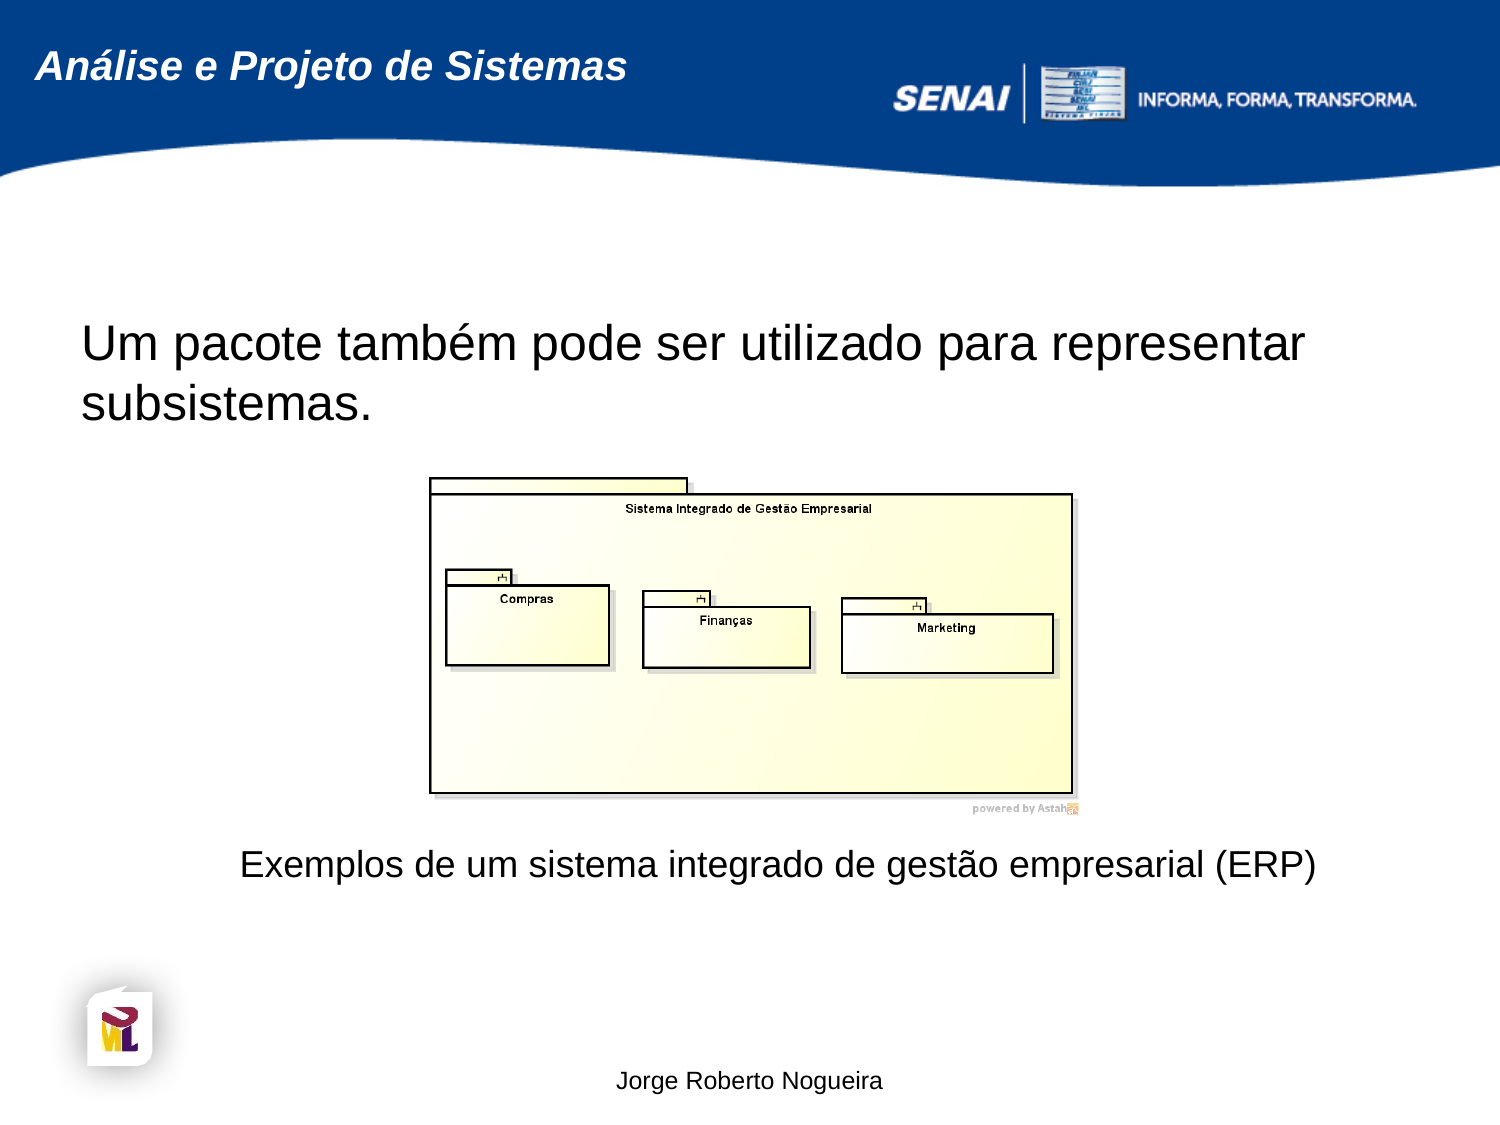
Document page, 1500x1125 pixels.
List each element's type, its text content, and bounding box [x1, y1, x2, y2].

text_box Um pacote também pode ser utilizado para representar subsistemas. [66, 302, 1390, 421]
footer Jorge Roberto Nogueira [512, 1024, 988, 1103]
text_box Exemplos de um sistema integrado de gestão empresarial (ERP) [224, 832, 1333, 893]
picture [0, 0, 1500, 1125]
